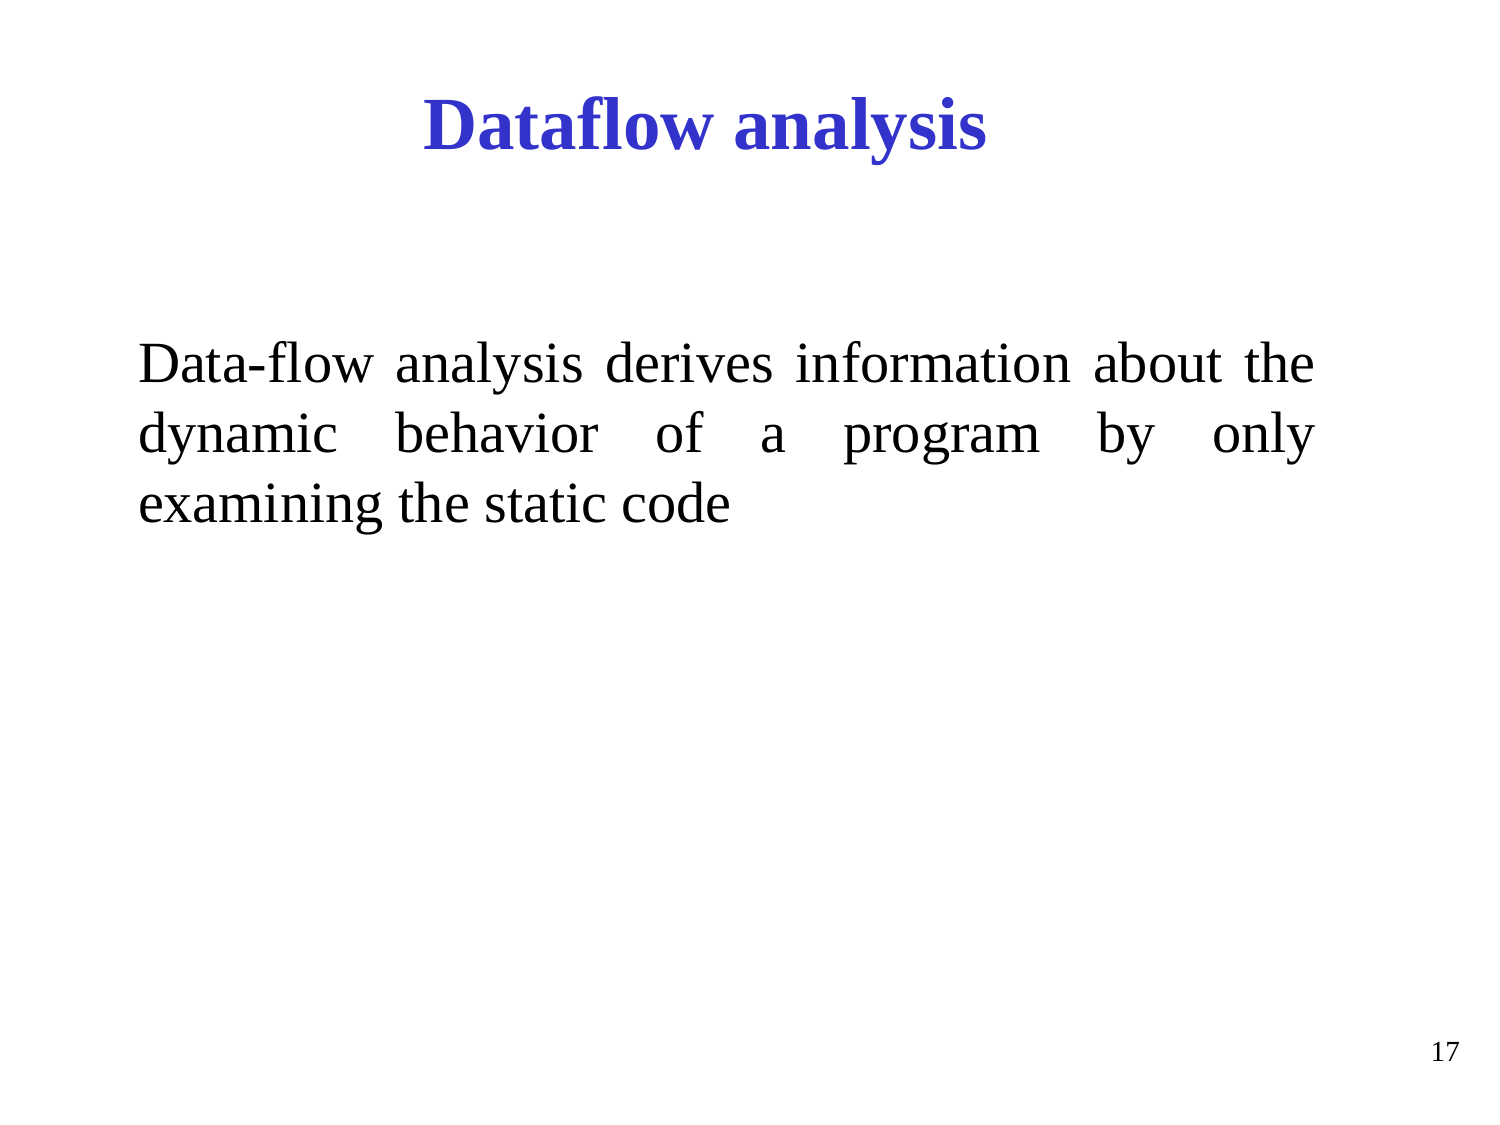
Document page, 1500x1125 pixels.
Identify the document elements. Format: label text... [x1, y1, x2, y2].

text_box Data-flow analysis derives information about the dynamic behavior of a program by only examining the static code [123, 316, 1332, 542]
title Dataflow analysis [67, 37, 1344, 201]
text_box 17 [1348, 1024, 1475, 1100]
